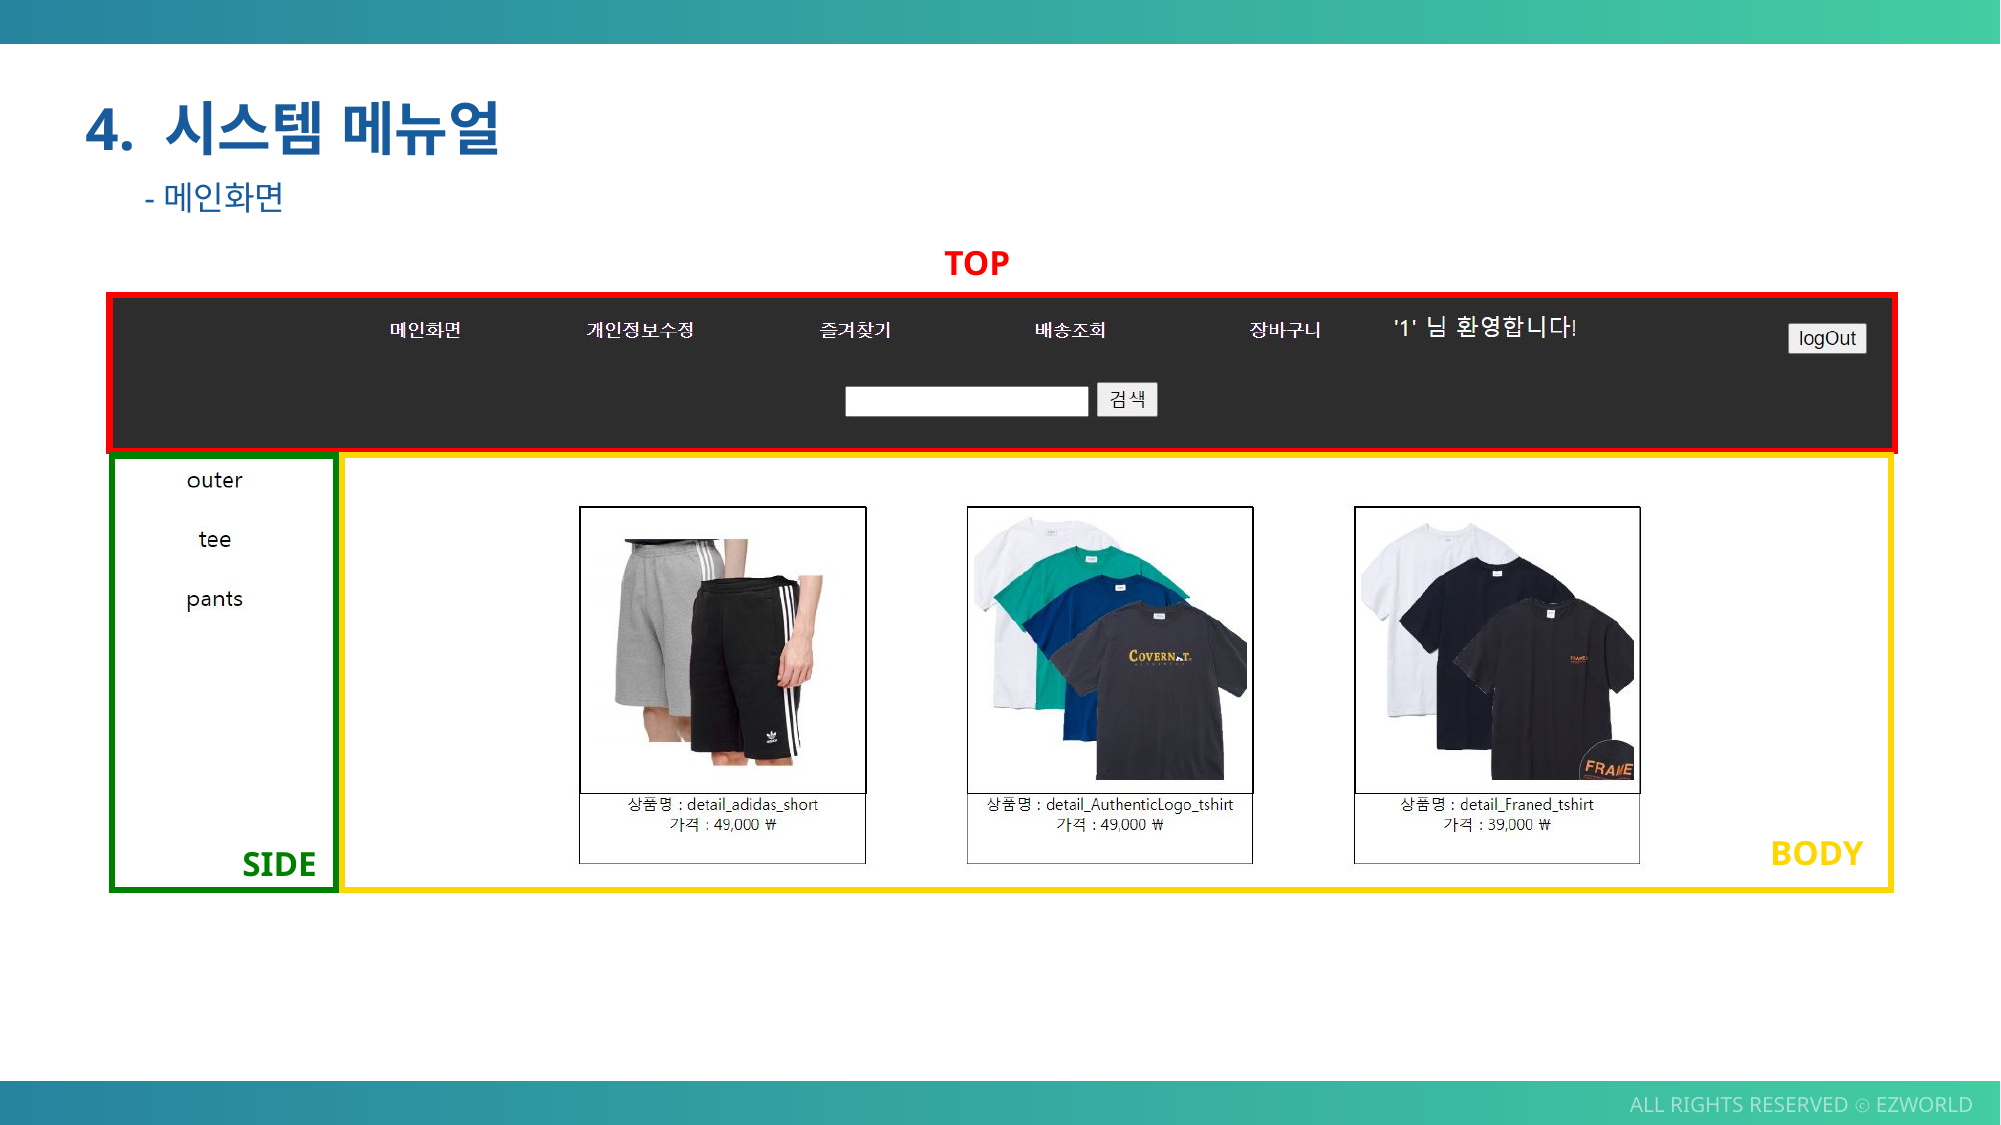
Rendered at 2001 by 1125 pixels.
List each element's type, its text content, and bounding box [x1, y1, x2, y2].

text_box -메인화면 [129, 170, 301, 225]
text_box [341, 886, 1892, 891]
picture [100, 288, 1900, 886]
text_box [111, 886, 337, 891]
text_box TOP [929, 235, 1026, 288]
text_box 4. 시스템 메뉴얼 [70, 84, 517, 170]
